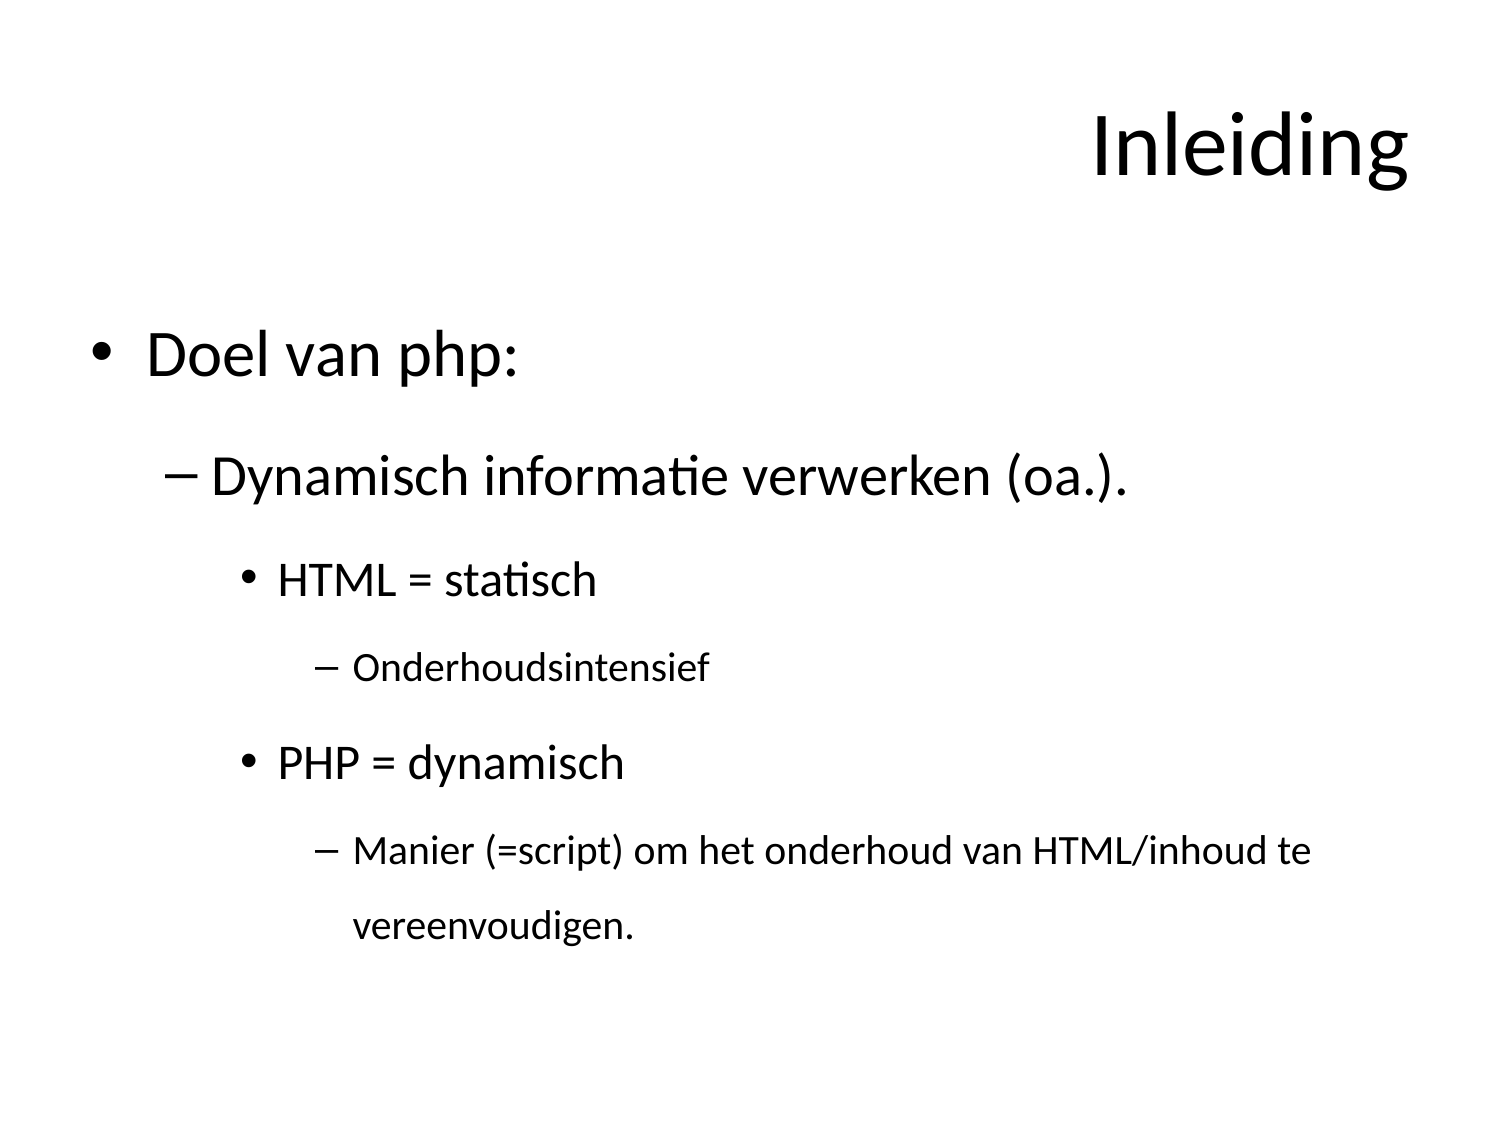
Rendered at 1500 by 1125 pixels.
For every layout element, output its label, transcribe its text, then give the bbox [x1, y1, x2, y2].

title Inleiding [75, 45, 1425, 233]
list Doel van php: Dynamisch informatie verwerken (oa.). HTML = statisch Onderhoudsintensief PHP = dynamisch Manier (=script) om het onderhoud van HTML/inhoud te vereenvoudigen. [75, 262, 1425, 1005]
